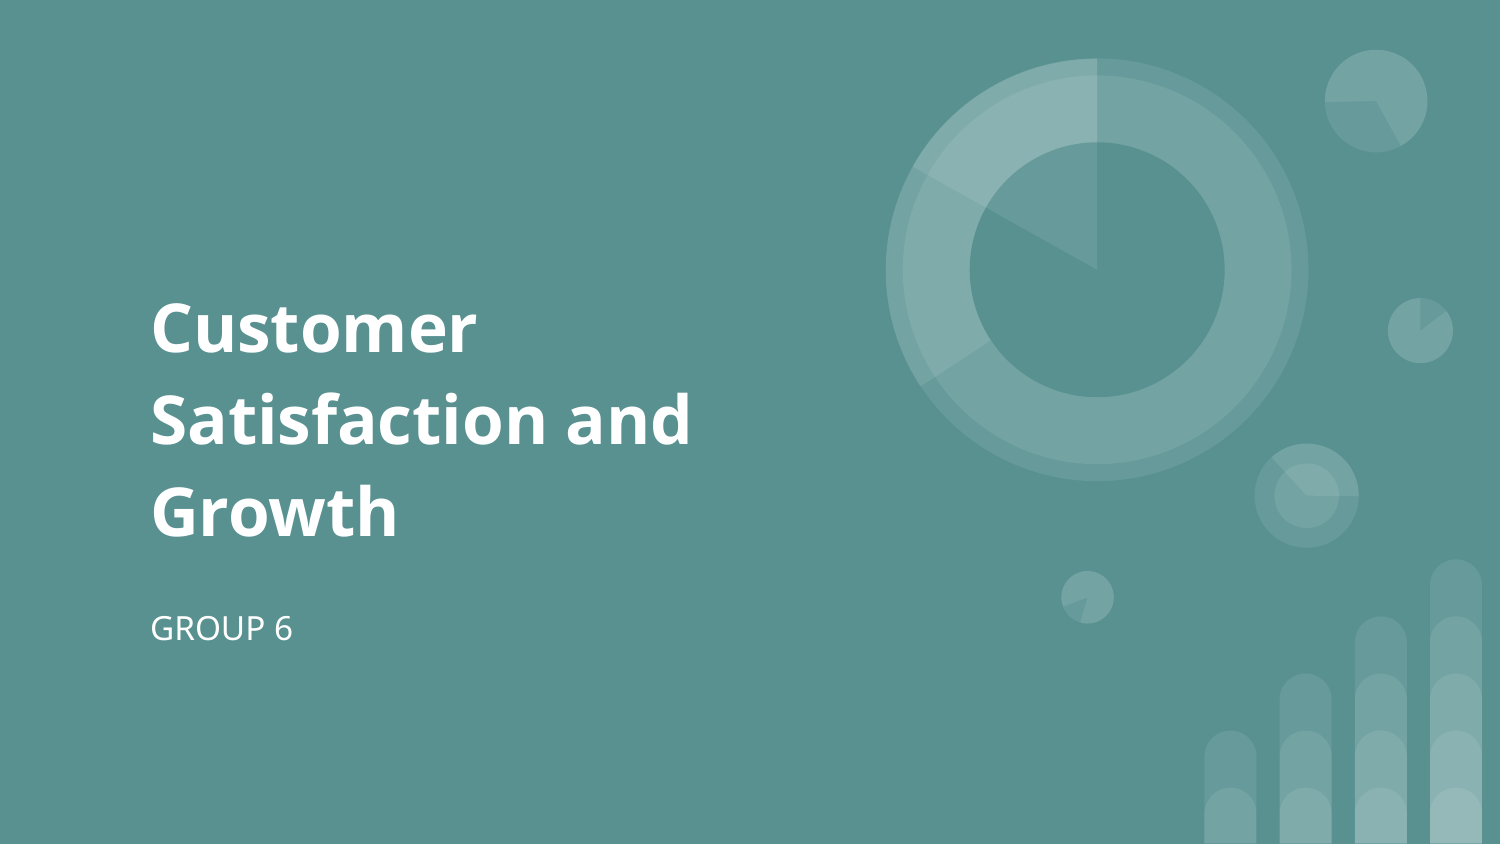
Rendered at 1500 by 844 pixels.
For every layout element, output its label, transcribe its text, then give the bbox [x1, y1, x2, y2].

subtitle GROUP 6 [135, 589, 834, 704]
title Customer Satisfaction and Growth [135, 264, 834, 572]
